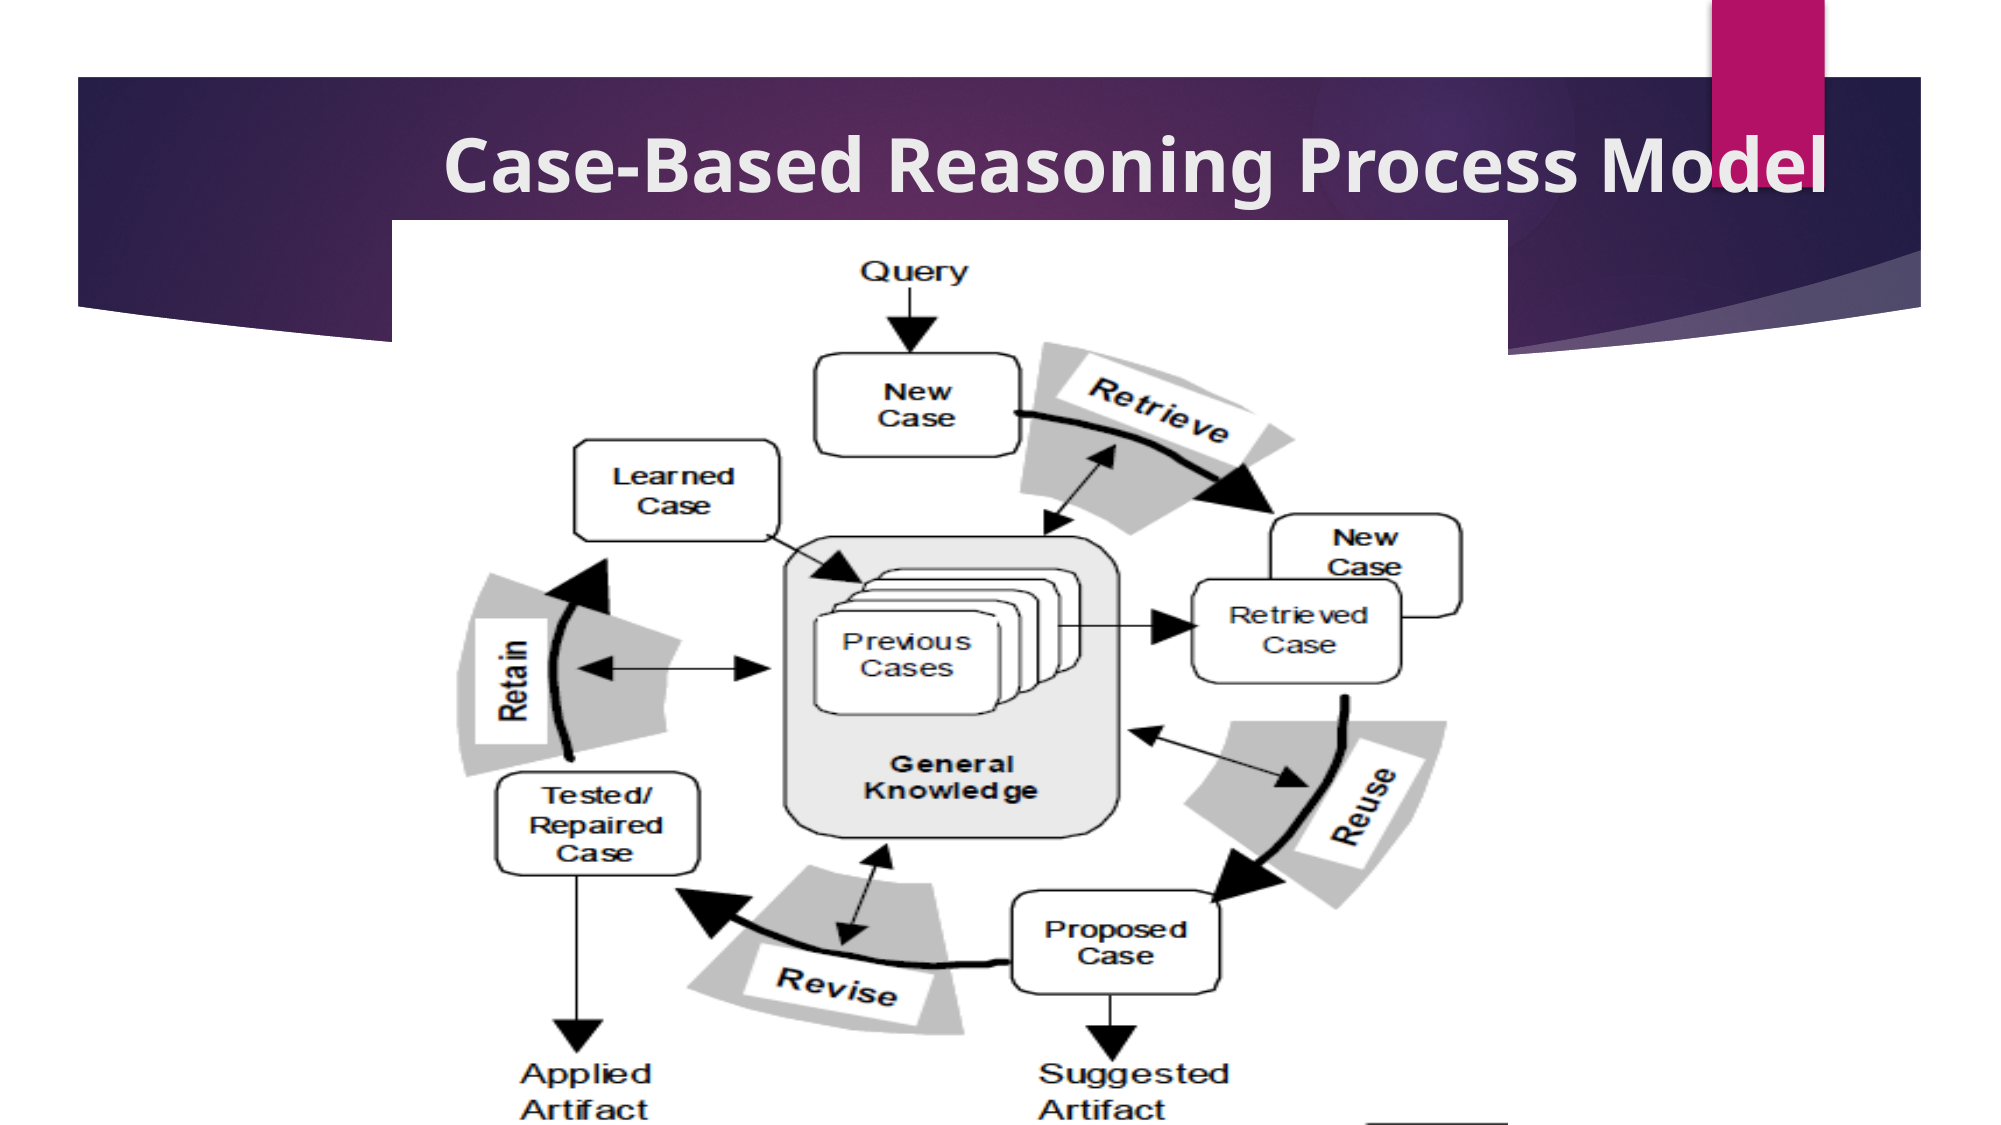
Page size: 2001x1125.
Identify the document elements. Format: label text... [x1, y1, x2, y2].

picture [392, 220, 1508, 1125]
title Case-Based Reasoning Process Model [427, 104, 1865, 221]
